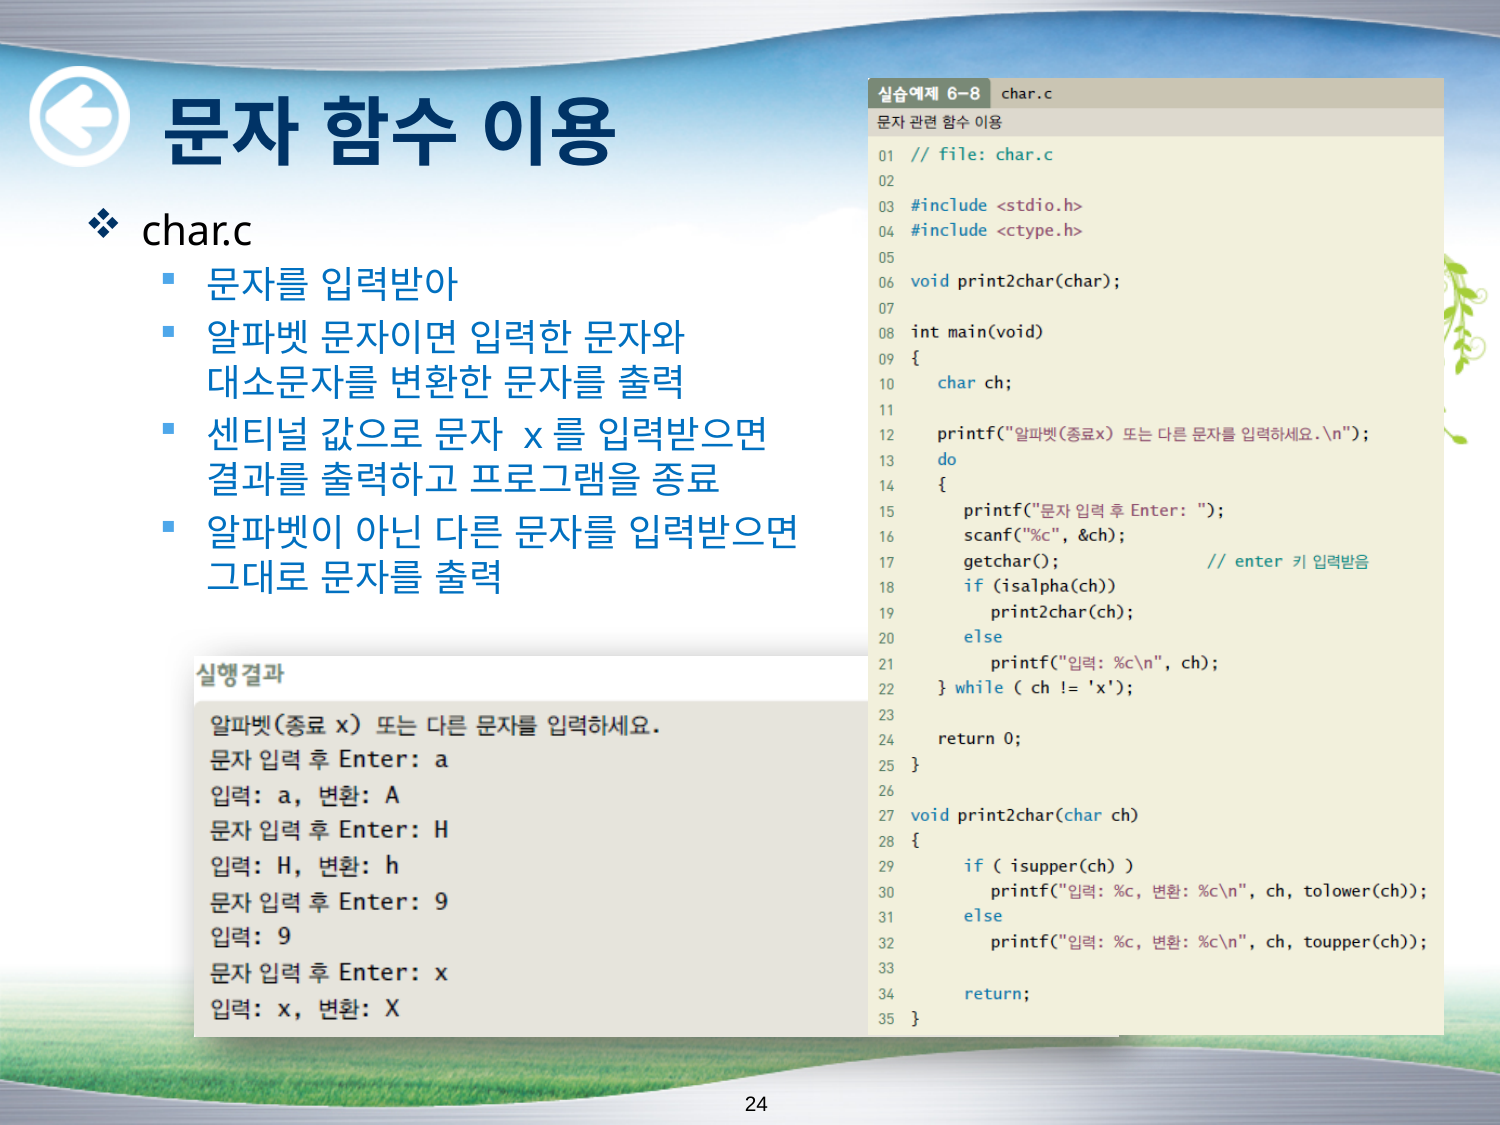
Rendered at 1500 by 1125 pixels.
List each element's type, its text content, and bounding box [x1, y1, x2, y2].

picture [0, 0, 1500, 1125]
slide_number 24 [687, 1082, 826, 1125]
list char.c 문자를 입력받아 알파벳 문자이면 입력한 문자와 대소문자를 변환한 문자를 출력 센티널 값으로 문자 x를 입력받으면 결과를 출력하고 프로그램을 종료 알파벳이 아닌 다른 문자를 입력받으면 그대로 문자를 출력 [69, 196, 869, 1071]
title 문자 함수 이용 [147, 77, 866, 181]
